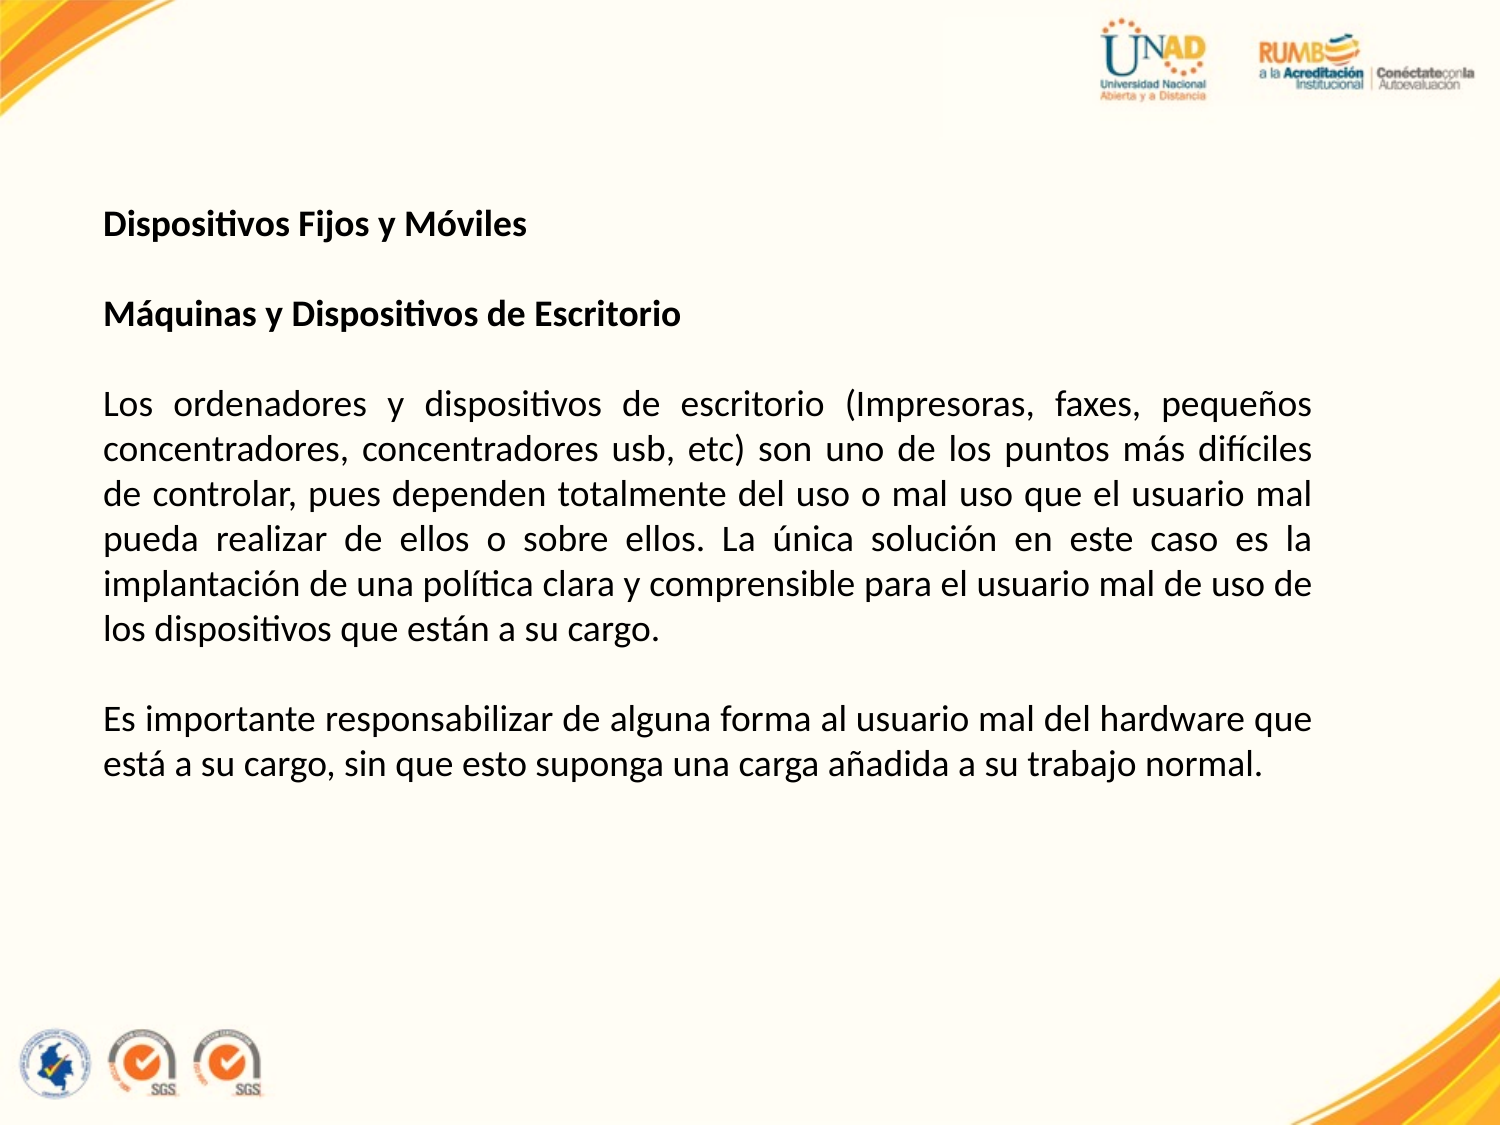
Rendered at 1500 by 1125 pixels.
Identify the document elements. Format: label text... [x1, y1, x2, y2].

picture [0, 0, 1500, 1125]
text_box Dispositivos Fijos y Móviles Máquinas y Dispositivos de Escritorio Los ordenadores y dispositivos de escritorio (Impresoras, faxes, pequeños concentradores, concentradores usb, etc) son uno de los puntos más difíciles de controlar, pues dependen totalmente del uso o mal uso que el usuario mal pueda realizar de ellos o sobre ellos. La única solución en este caso es la implantación de una política clara y comprensible para el usuario mal de uso de los dispositivos que están a su cargo. Es importante responsabilizar de alguna forma al usuario mal del hardware que está a su cargo, sin que esto suponga una carga añadida a su trabajo normal. [88, 191, 1329, 837]
